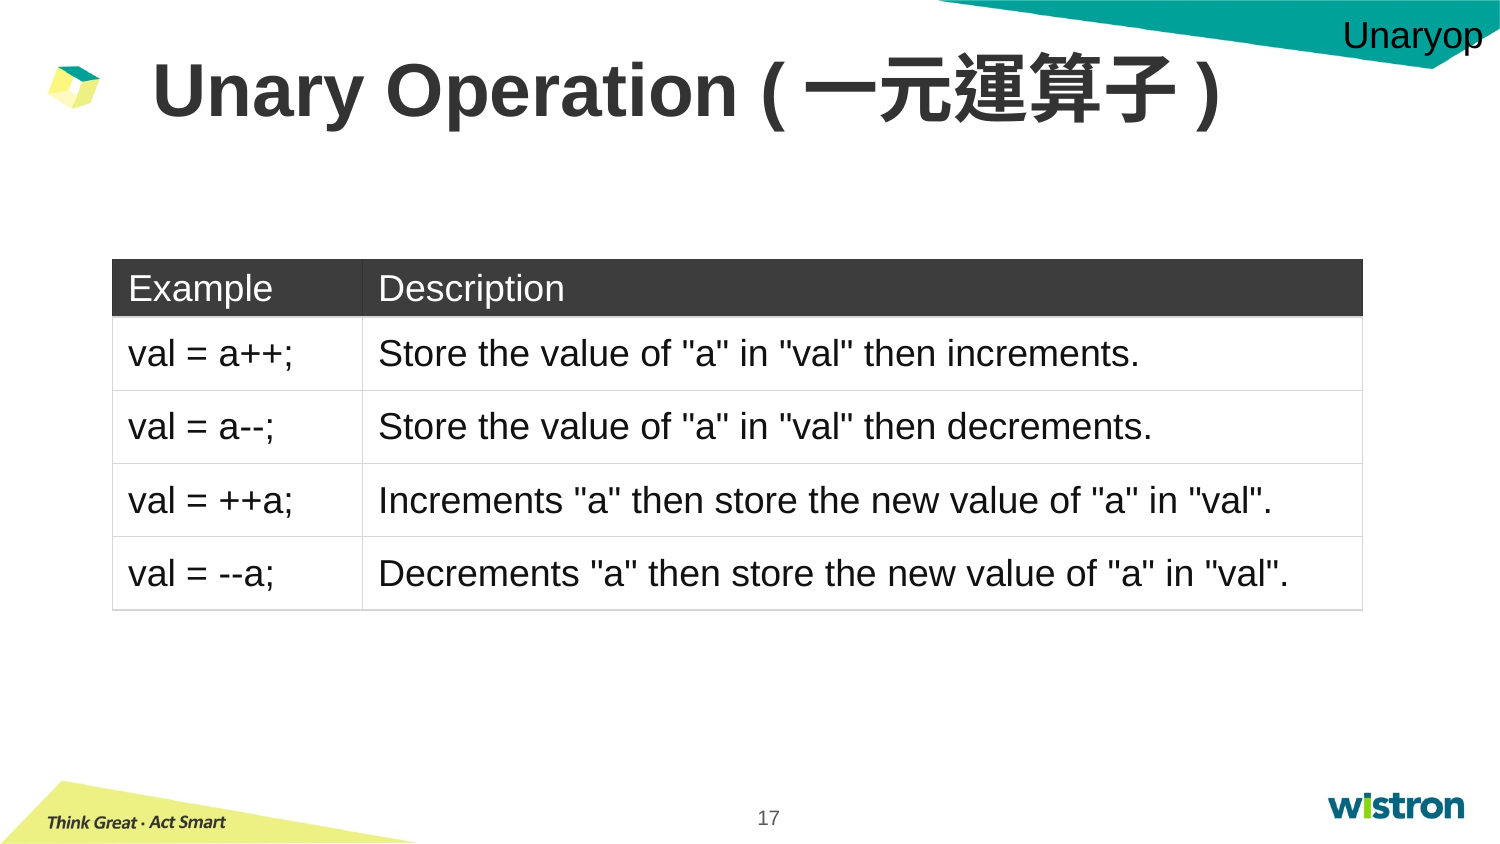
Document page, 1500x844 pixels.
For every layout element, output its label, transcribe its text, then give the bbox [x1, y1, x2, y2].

table_cell Decrements "a" then store the new value of "a" in "val". [363, 537, 1362, 609]
table_cell Store the value of "a" in "val" then decrements. [363, 391, 1362, 463]
table_cell val = ++a; [113, 464, 362, 536]
table_cell val = a++; [113, 318, 362, 390]
text_box Unaryop [1327, 3, 1499, 64]
picture [0, 0, 1500, 844]
table_cell Increments "a" then store the new value of "a" in "val". [363, 464, 1362, 536]
table_cell val = --a; [113, 537, 362, 609]
table_header Example [113, 259, 362, 316]
table_cell val = a--; [113, 391, 362, 463]
table_header Description [363, 259, 1362, 316]
slide_number 17 [724, 796, 813, 844]
title Unary Operation (一元運算子) [137, 34, 1438, 141]
table_cell Store the value of "a" in "val" then increments. [363, 318, 1362, 390]
